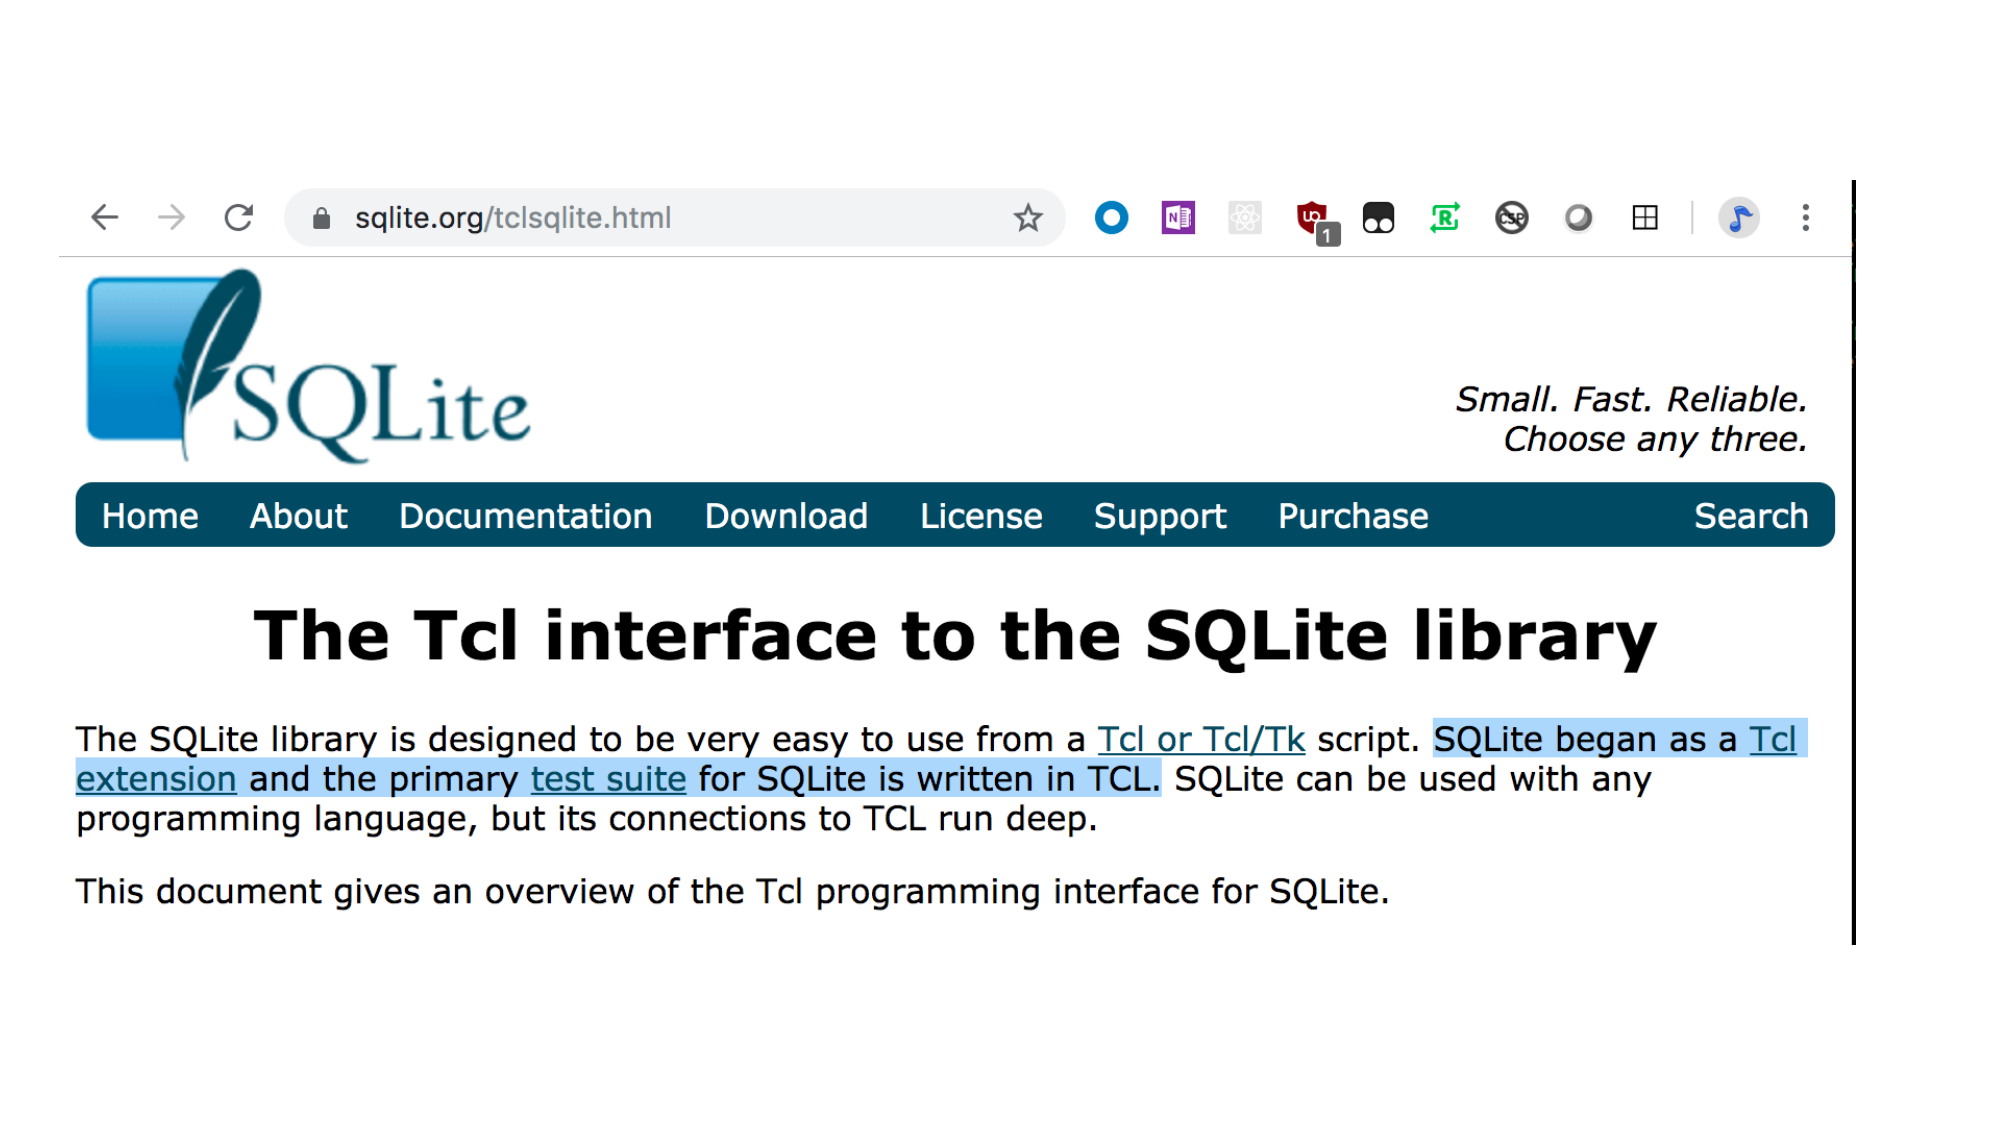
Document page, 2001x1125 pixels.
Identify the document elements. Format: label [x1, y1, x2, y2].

picture [59, 180, 1856, 945]
